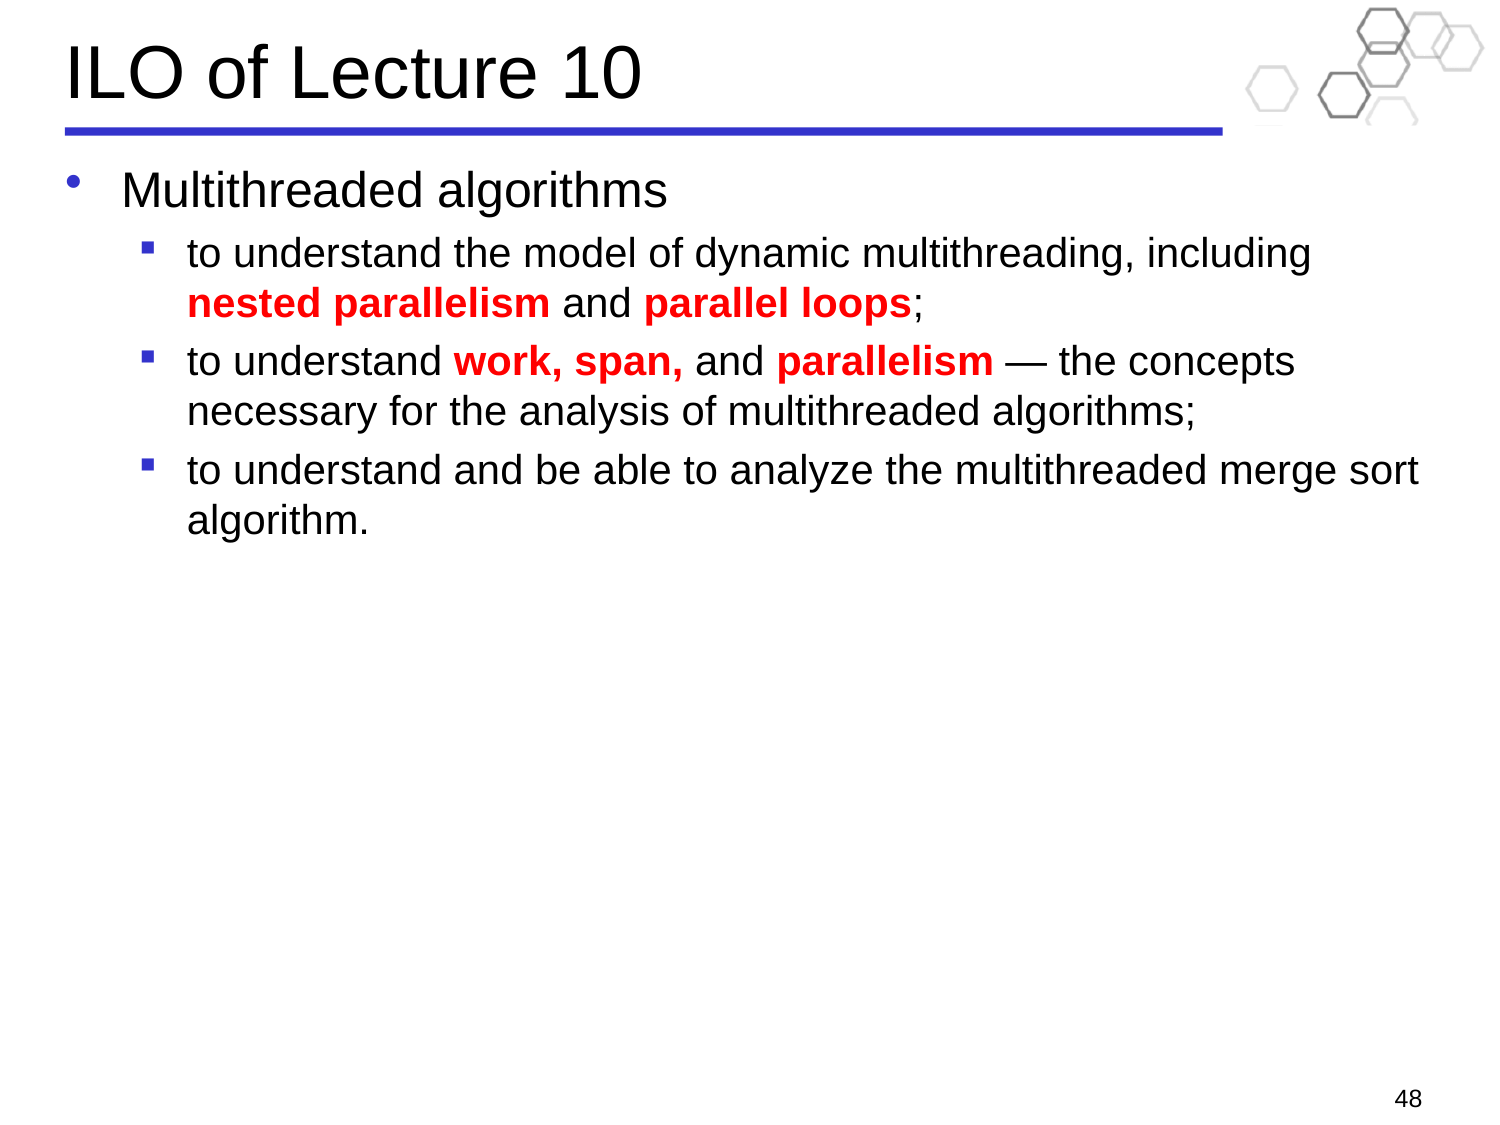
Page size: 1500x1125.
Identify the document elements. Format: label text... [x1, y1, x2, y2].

title ILO of Lecture 10 [49, 6, 1247, 132]
list Multithreaded algorithms to understand the model of dynamic multithreading, including nested parallelism and parallel loops; to understand work, span, and parallelism — the concepts necessary for the analysis of multithreaded algorithms; to understand and be able to analyze the multithreaded merge sort algorithm. [50, 149, 1438, 1038]
slide_number 48 [1338, 1074, 1438, 1113]
picture [1222, 3, 1494, 126]
